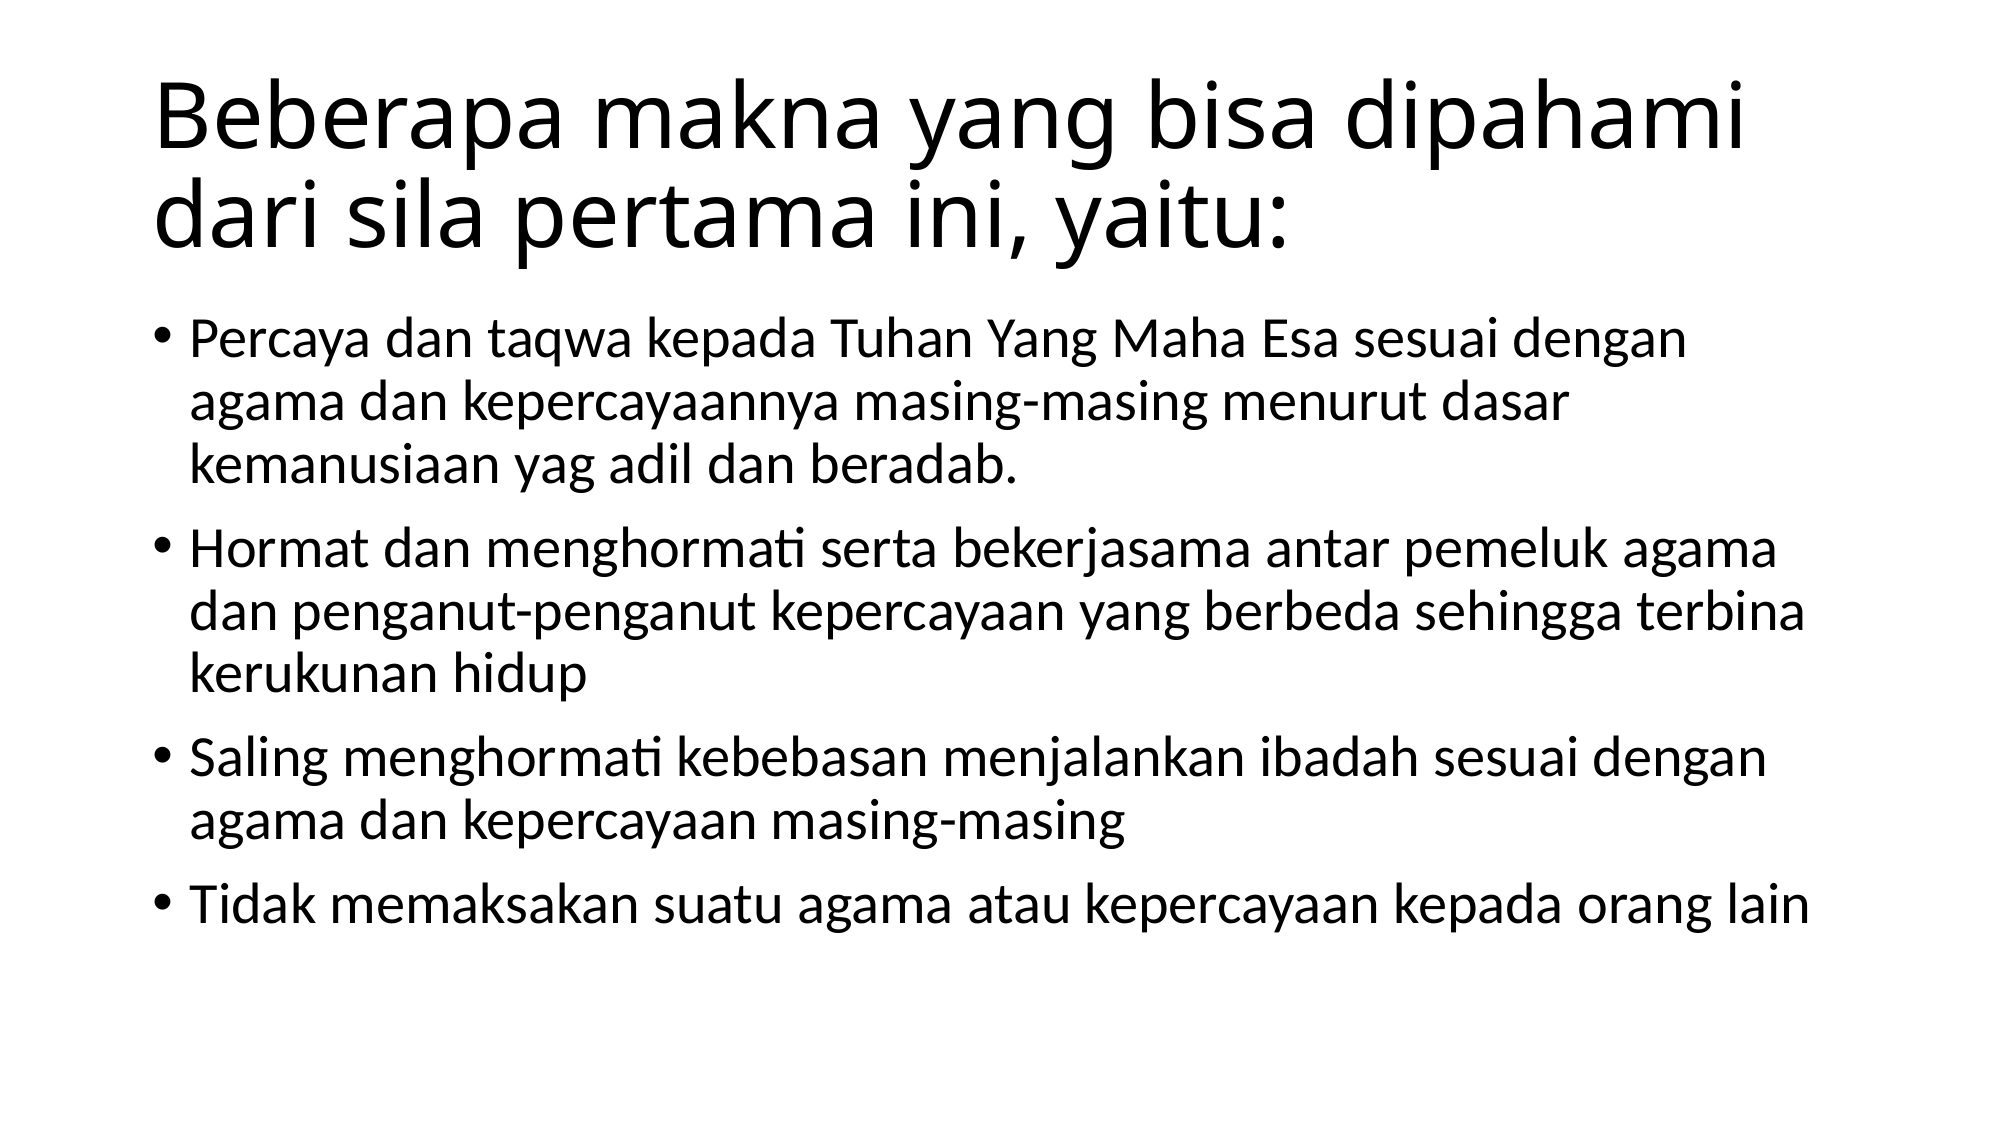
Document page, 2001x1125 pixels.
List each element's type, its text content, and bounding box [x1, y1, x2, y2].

title Beberapa makna yang bisa dipahami dari sila pertama ini, yaitu: [137, 59, 1863, 278]
list Percaya dan taqwa kepada Tuhan Yang Maha Esa sesuai dengan agama dan kepercayaannya masing-masing menurut dasar kemanusiaan yag adil dan beradab. Hormat dan menghormati serta bekerjasama antar pemeluk agama dan penganut-penganut kepercayaan yang berbeda sehingga terbina kerukunan hidup Saling menghormati kebebasan menjalankan ibadah sesuai dengan agama dan kepercayaan masing-masing Tidak memaksakan suatu agama atau kepercayaan kepada orang lain [137, 299, 1863, 1014]
